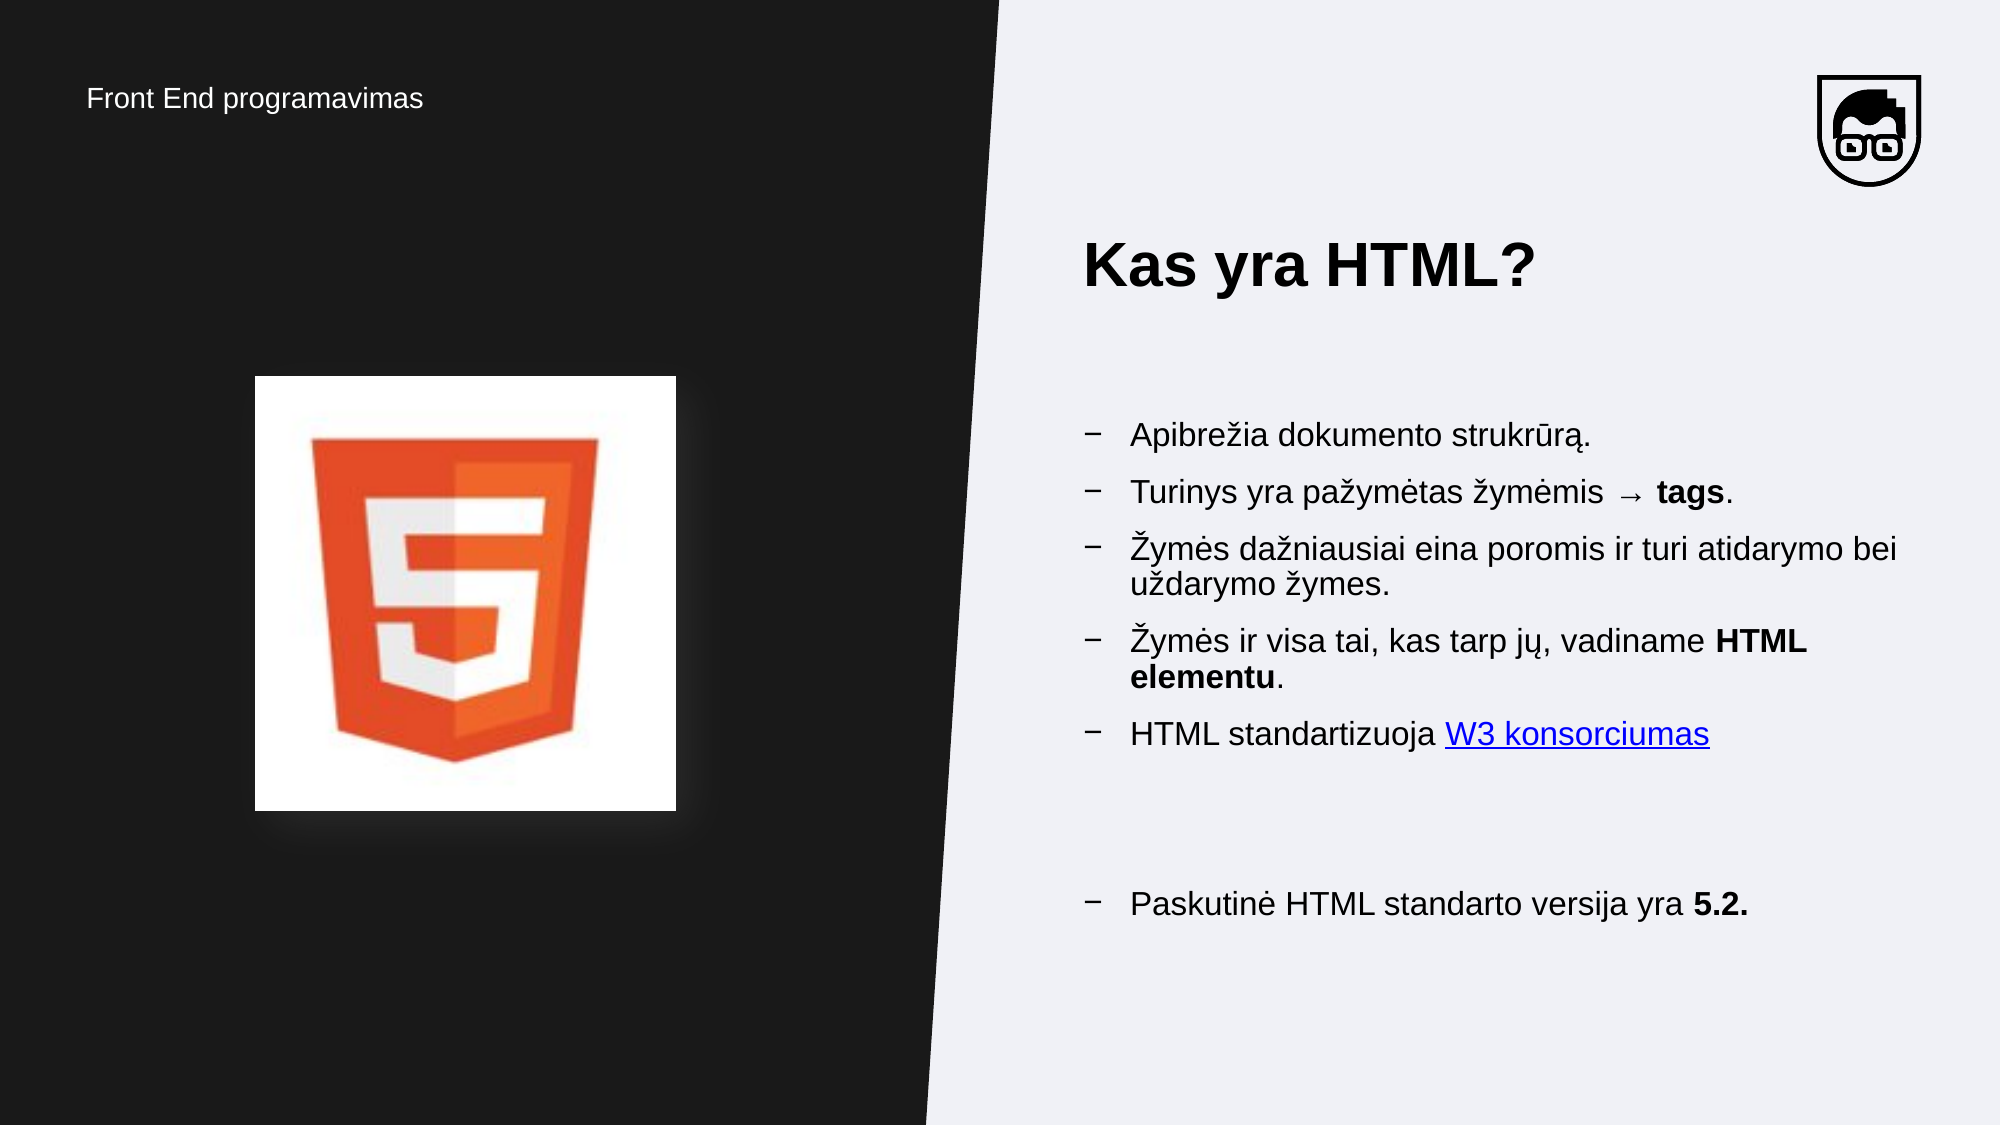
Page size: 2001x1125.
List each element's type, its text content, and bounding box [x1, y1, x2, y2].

text_box Kas yra HTML? [1075, 224, 1922, 410]
text_box Apibrežia dokumento strukrūrą. Turinys yra pažymėtas žymėmis → tags. Žymės dažniausiai eina poromis ir turi atidarymo bei uždarymo žymes. Žymės ir visa tai, kas tarp jų, vadiname HTML elementu. HTML standartizuoja W3 konsorciumas Paskutinė HTML standarto versija yra 5.2. [1075, 410, 1922, 1024]
text_box Front End programavimas [78, 75, 1000, 150]
picture [255, 376, 676, 811]
